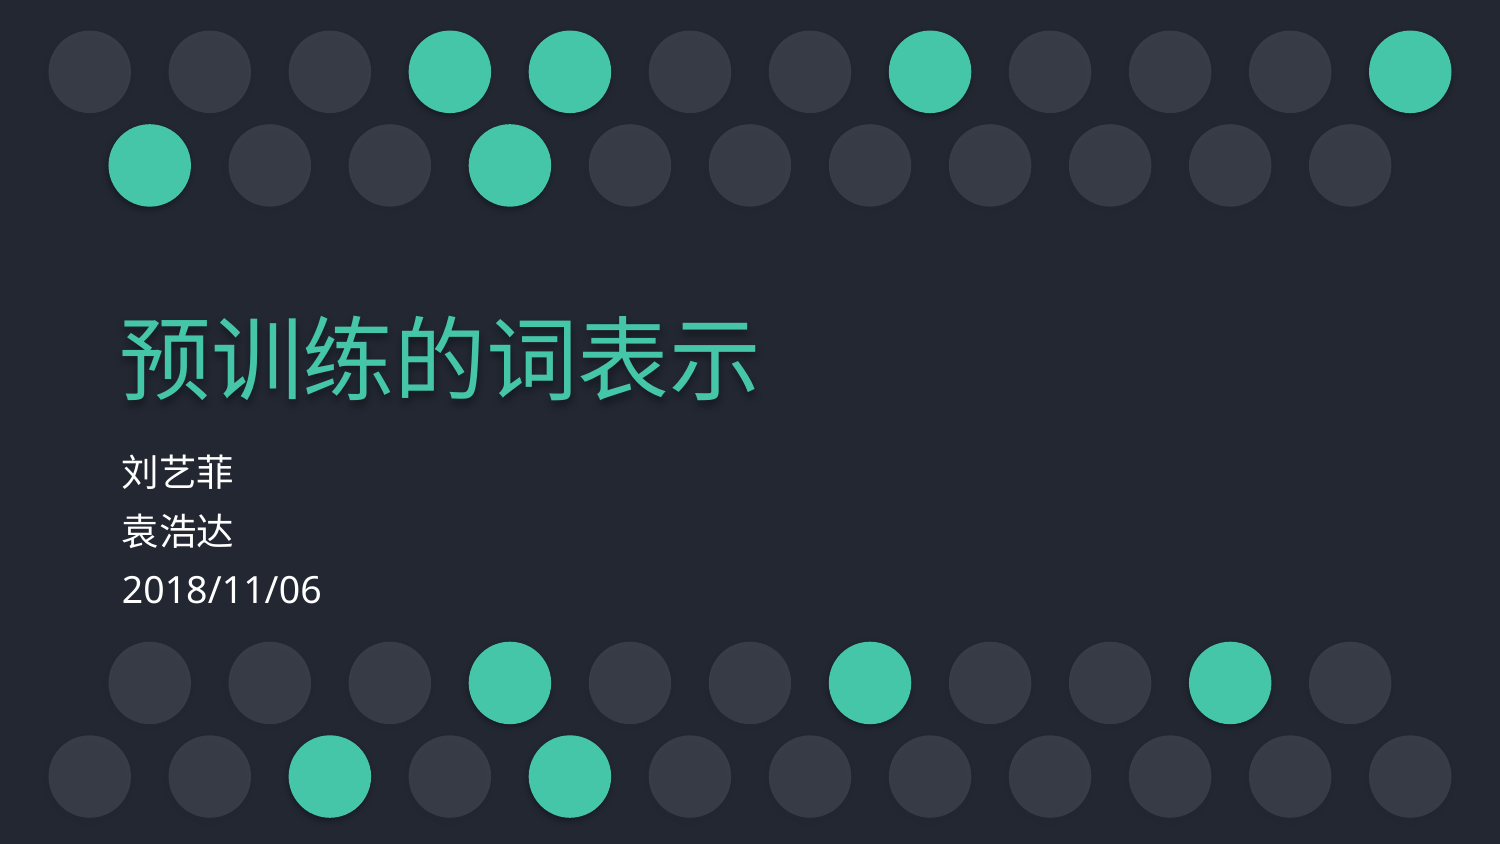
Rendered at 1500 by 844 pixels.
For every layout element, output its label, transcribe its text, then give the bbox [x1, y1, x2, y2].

text_box [287, 734, 372, 819]
text_box [467, 123, 552, 208]
text_box [1248, 29, 1333, 114]
text_box 预训练的词表示 [104, 294, 777, 420]
text_box [47, 29, 132, 114]
text_box [1368, 734, 1453, 819]
text_box [227, 640, 312, 725]
text_box [347, 123, 432, 208]
text_box [707, 123, 792, 208]
text_box [167, 734, 252, 819]
text_box [1128, 29, 1213, 114]
text_box [1368, 29, 1453, 114]
text_box [587, 640, 672, 725]
text_box [287, 29, 372, 114]
text_box [1308, 123, 1393, 208]
text_box [407, 734, 492, 819]
text_box [1188, 123, 1273, 208]
text_box [1008, 734, 1093, 819]
text_box [1308, 640, 1393, 725]
text_box [107, 123, 192, 208]
text_box [527, 29, 612, 114]
text_box [768, 29, 853, 114]
text_box [888, 734, 973, 819]
text_box [587, 123, 672, 208]
text_box [347, 640, 432, 725]
text_box [888, 29, 973, 114]
text_box [828, 640, 913, 725]
text_box [1068, 640, 1153, 725]
text_box [1008, 29, 1093, 114]
text_box [1068, 123, 1153, 208]
text_box [1188, 640, 1273, 725]
text_box [227, 123, 312, 208]
text_box [647, 734, 732, 819]
text_box [828, 123, 913, 208]
text_box [647, 29, 732, 114]
text_box [107, 640, 192, 725]
text_box [407, 29, 492, 114]
text_box [167, 29, 252, 114]
text_box [47, 734, 132, 819]
text_box [707, 640, 792, 725]
text_box [1248, 734, 1333, 819]
text_box [467, 640, 552, 725]
text_box [948, 640, 1033, 725]
text_box [1128, 734, 1213, 819]
text_box [948, 123, 1033, 208]
text_box 刘艺菲 袁浩达 2018/11/06 [107, 428, 723, 619]
text_box [768, 734, 853, 819]
text_box [527, 734, 612, 819]
